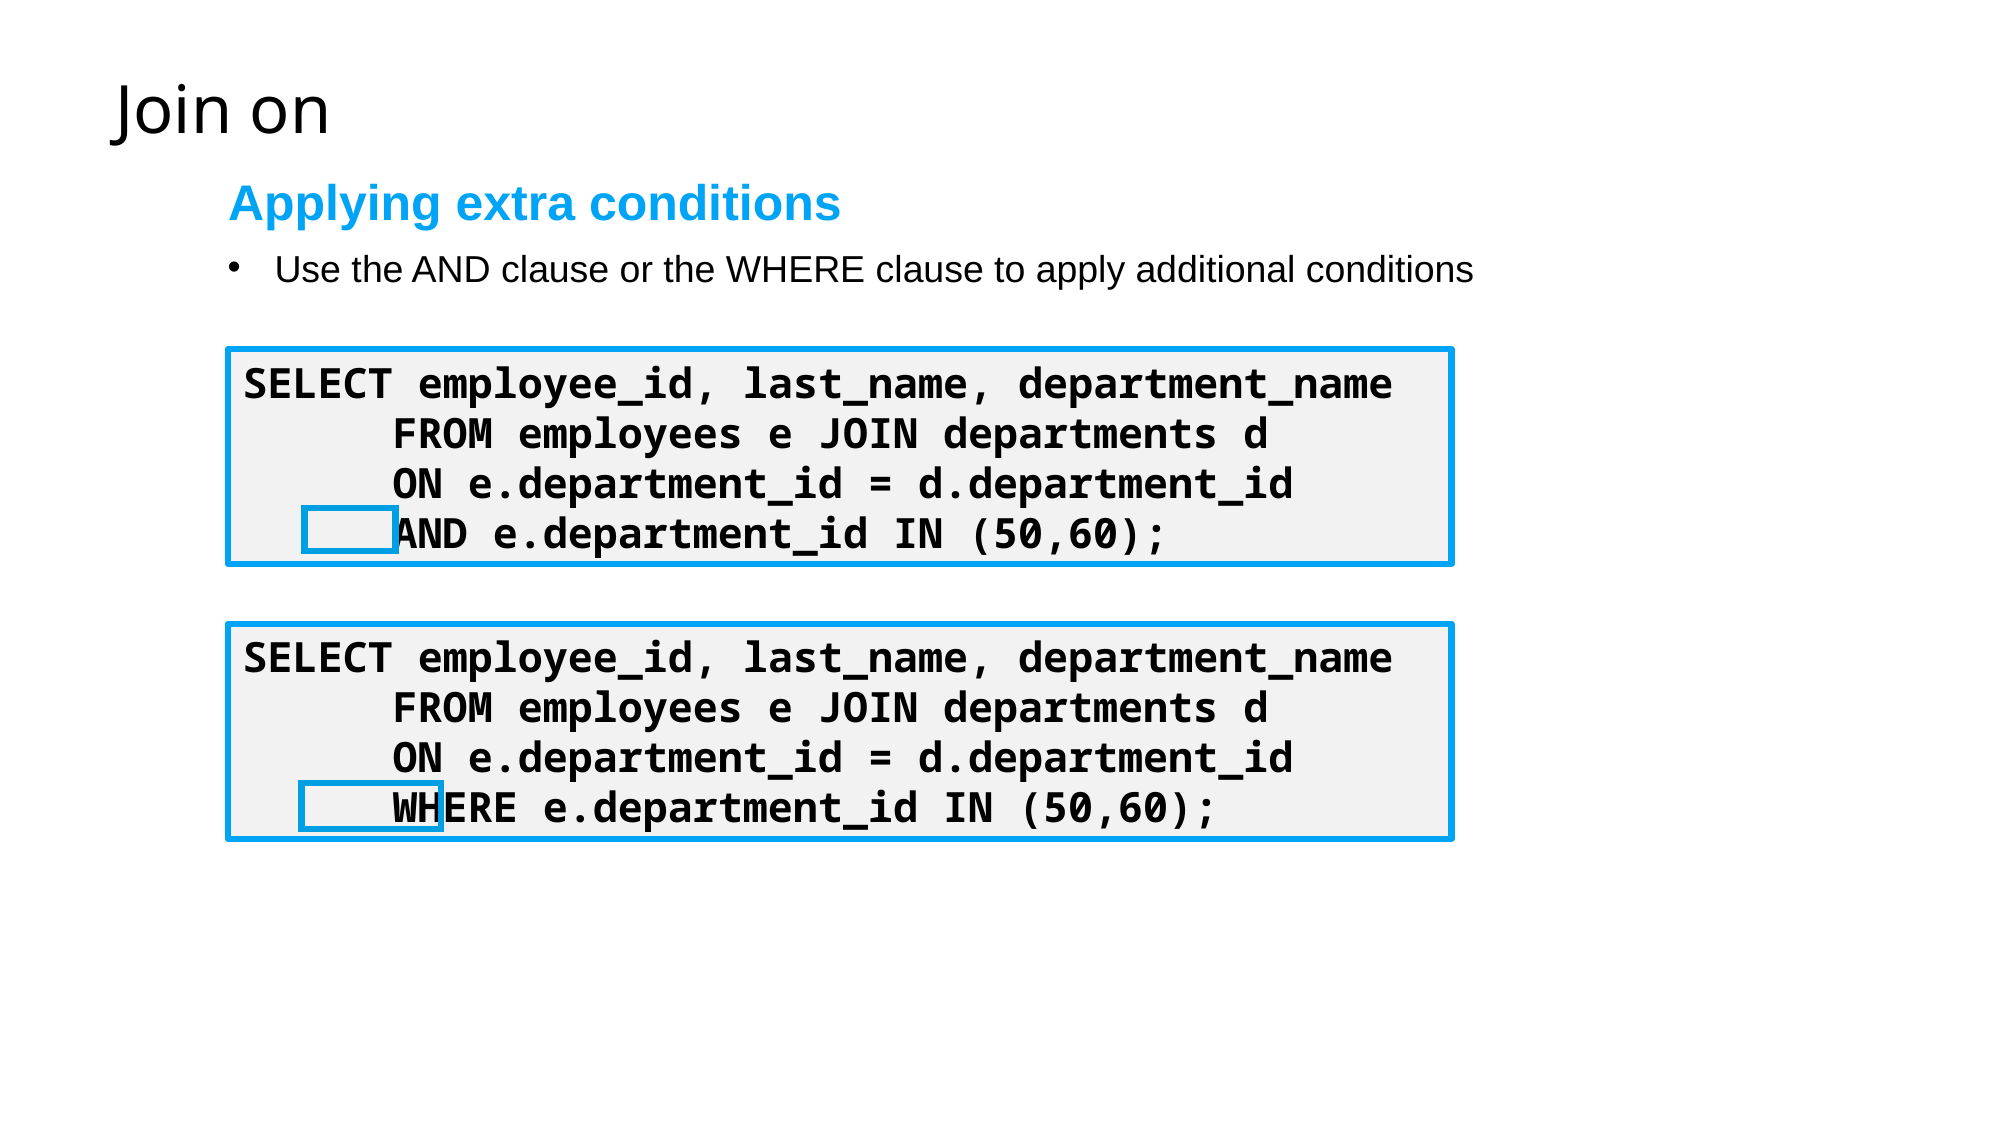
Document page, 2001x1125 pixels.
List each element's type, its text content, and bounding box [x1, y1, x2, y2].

text_box Use the AND clause or the WHERE clause to apply additional conditions [227, 244, 1691, 297]
title Join on [100, 59, 1904, 155]
text_box [300, 782, 442, 830]
text_box SELECT employee_id, last_name, department_name FROM employees e JOIN departments d ON e.department_id = d.department_id WHERE e.department_id IN (50,60); [227, 623, 1452, 839]
text_box [304, 507, 396, 552]
text_box SELECT employee_id, last_name, department_name FROM employees e JOIN departments d ON e.department_id = d.department_id AND e.department_id IN (50,60); [227, 348, 1452, 564]
text_box Applying extra conditions [228, 170, 1691, 238]
